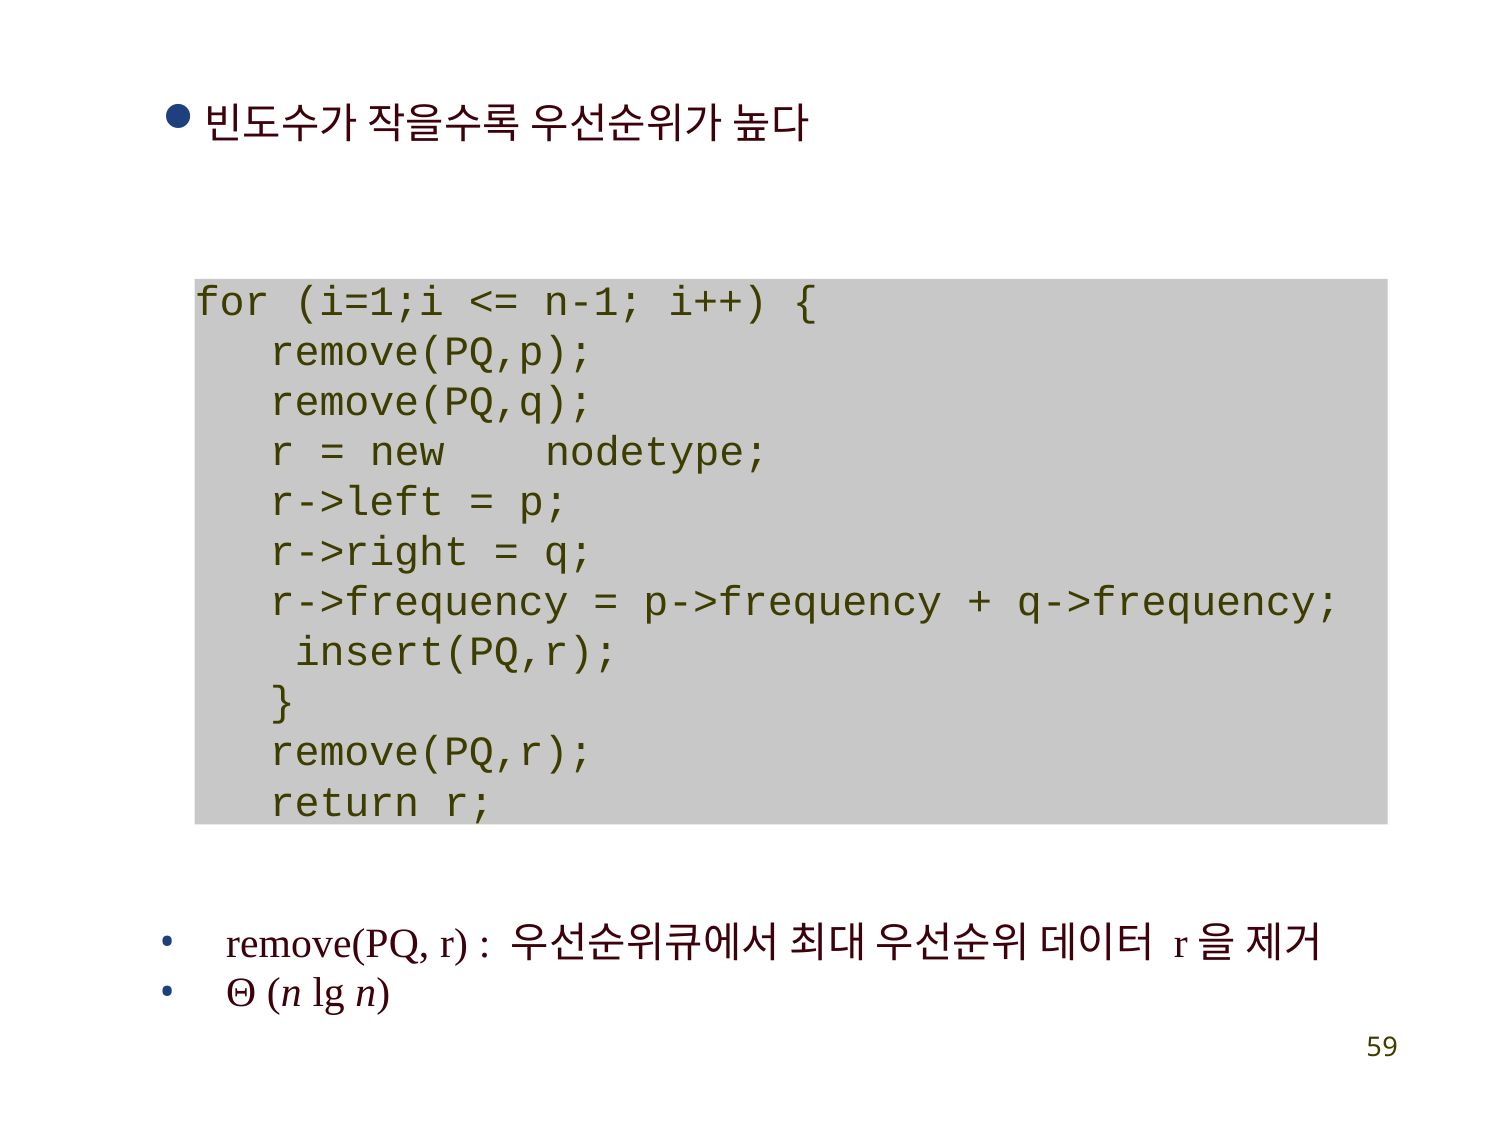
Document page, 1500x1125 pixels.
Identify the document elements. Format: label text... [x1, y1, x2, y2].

text_box 빈도수가 작을수록 우선순위가 높다 [160, 94, 863, 147]
text_box for (i=1;i <= n-1; i++) { remove(PQ,p); remove(PQ,q); r = new nodetype; r->left = p; r->right = q; r->frequency = p->frequency + q->frequency; insert(PQ,r); } remove(PQ,r); return r; [194, 278, 1388, 825]
slide_number 67 [1360, 1035, 1404, 1125]
text_box remove(PQ, r) : 우선순위큐에서 최대 우선순위 데이터 r을 제거 Θ (n lg n) [157, 913, 1359, 1016]
